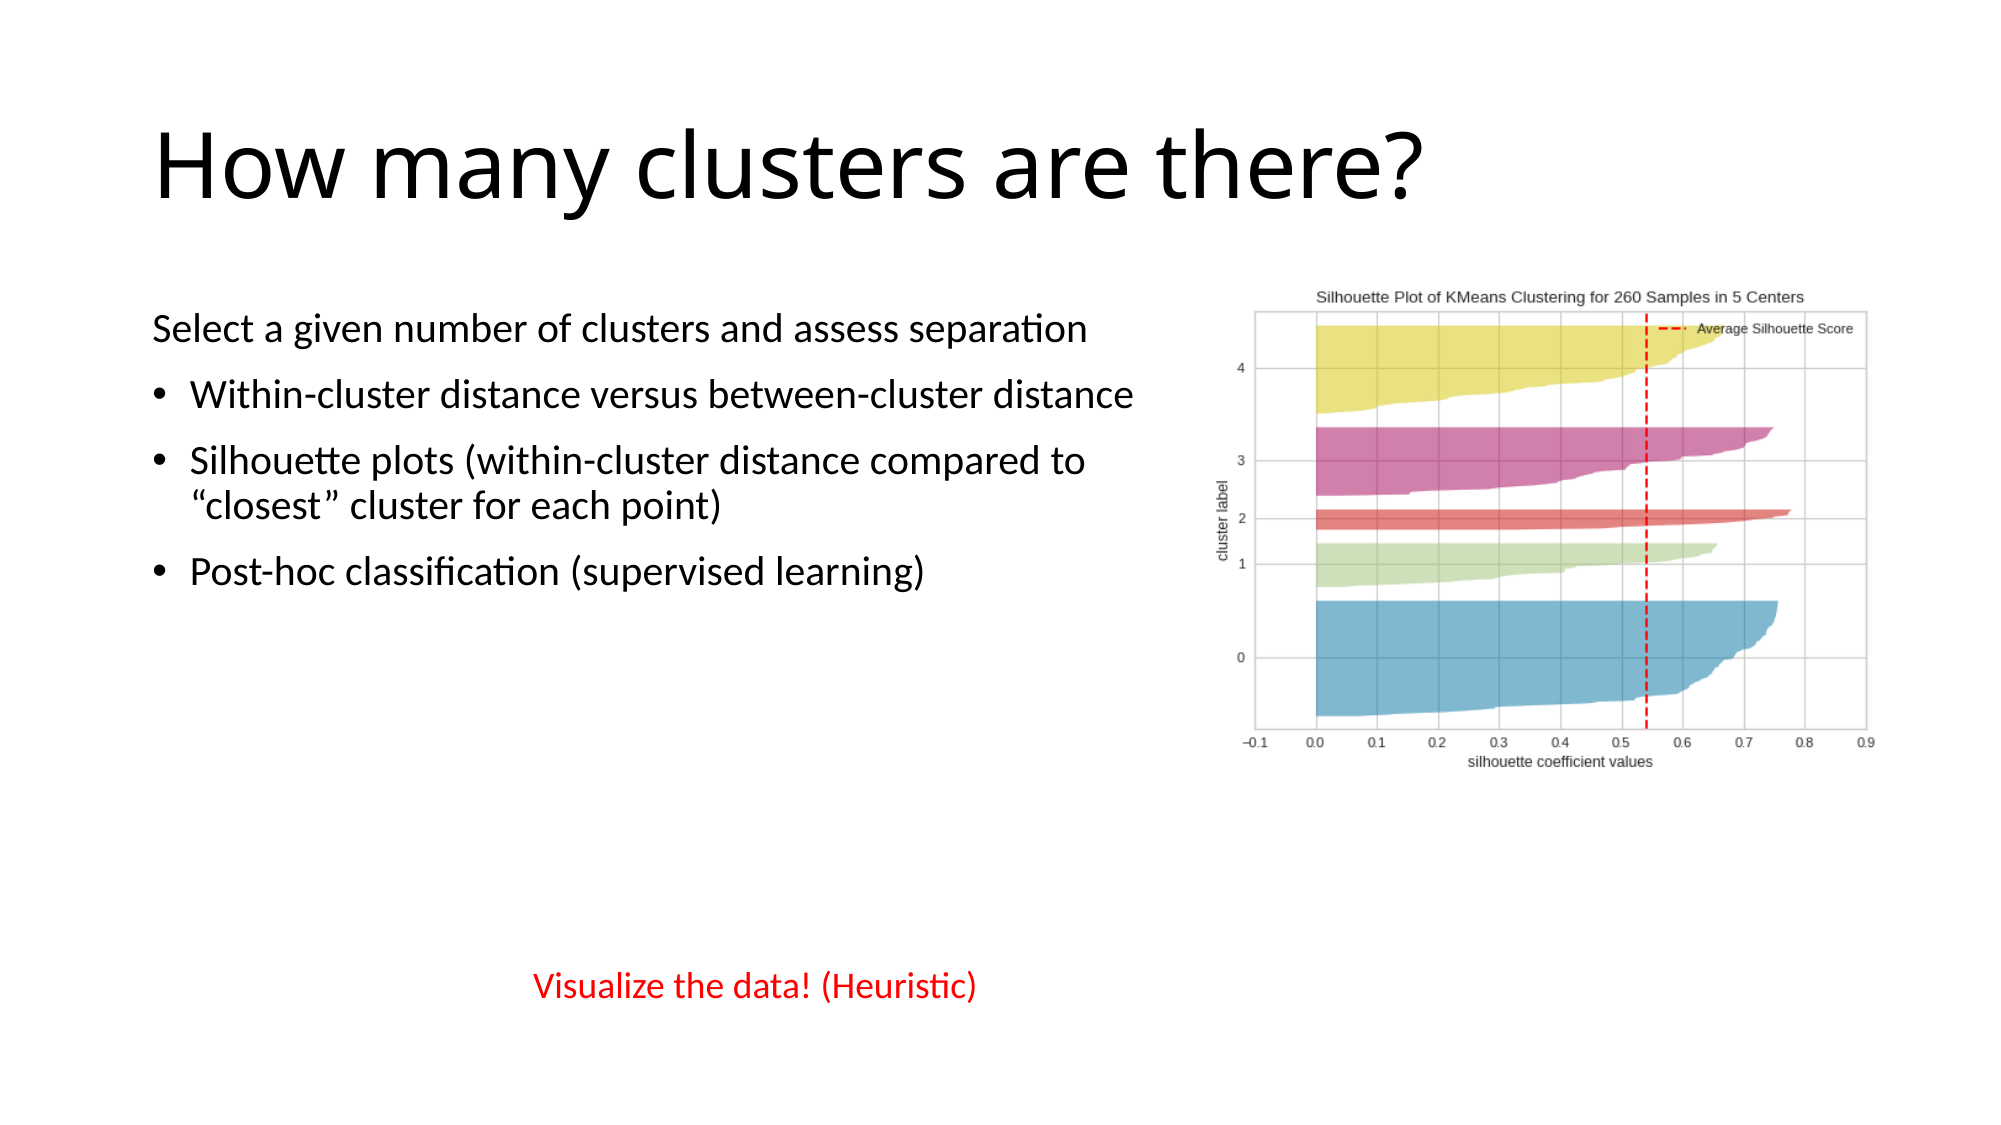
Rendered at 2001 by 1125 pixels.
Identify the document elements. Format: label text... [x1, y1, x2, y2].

title How many clusters are there? [137, 59, 1863, 278]
text_box Visualize the data! (Heuristic) [518, 953, 1036, 1014]
picture [1156, 246, 1945, 789]
list Select a given number of clusters and assess separation Within-cluster distance versus between-cluster distance Silhouette plots (within-cluster distance compared to “closest” cluster for each point) Post-hoc classification (supervised learning) [137, 299, 1156, 647]
